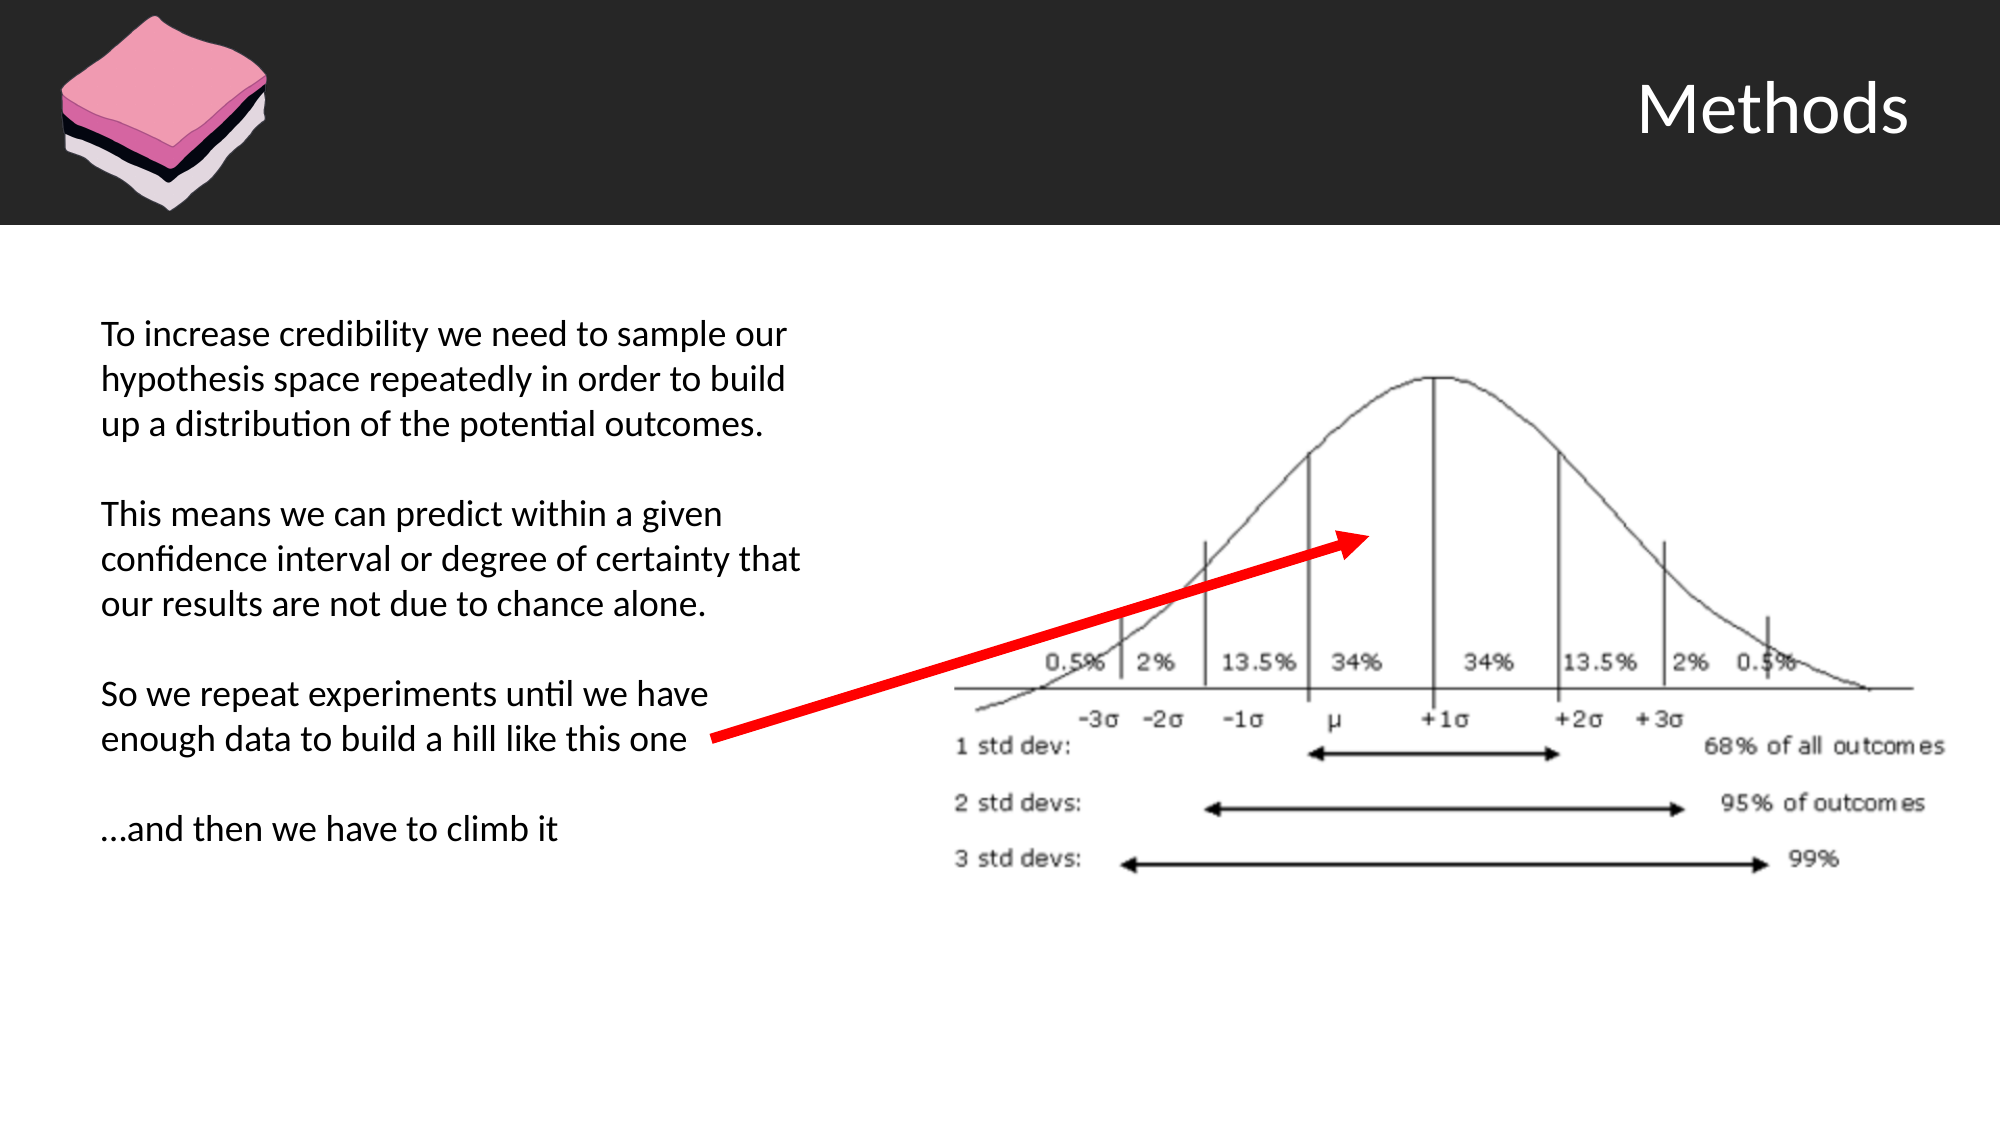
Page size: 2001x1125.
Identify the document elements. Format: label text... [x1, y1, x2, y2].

subtitle [0, 0, 2000, 225]
picture [898, 354, 2000, 919]
text_box To increase credibility we need to sample our hypothesis space repeatedly in order to build up a distribution of the potential outcomes. This means we can predict within a given confidence interval or degree of certainty that our results are not due to chance alone. So we repeat experiments until we have enough data to build a hill like this one …and then we have to climb it [86, 256, 823, 857]
text_box Methods [1502, 51, 2000, 157]
picture [59, 14, 268, 211]
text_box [710, 536, 1370, 739]
